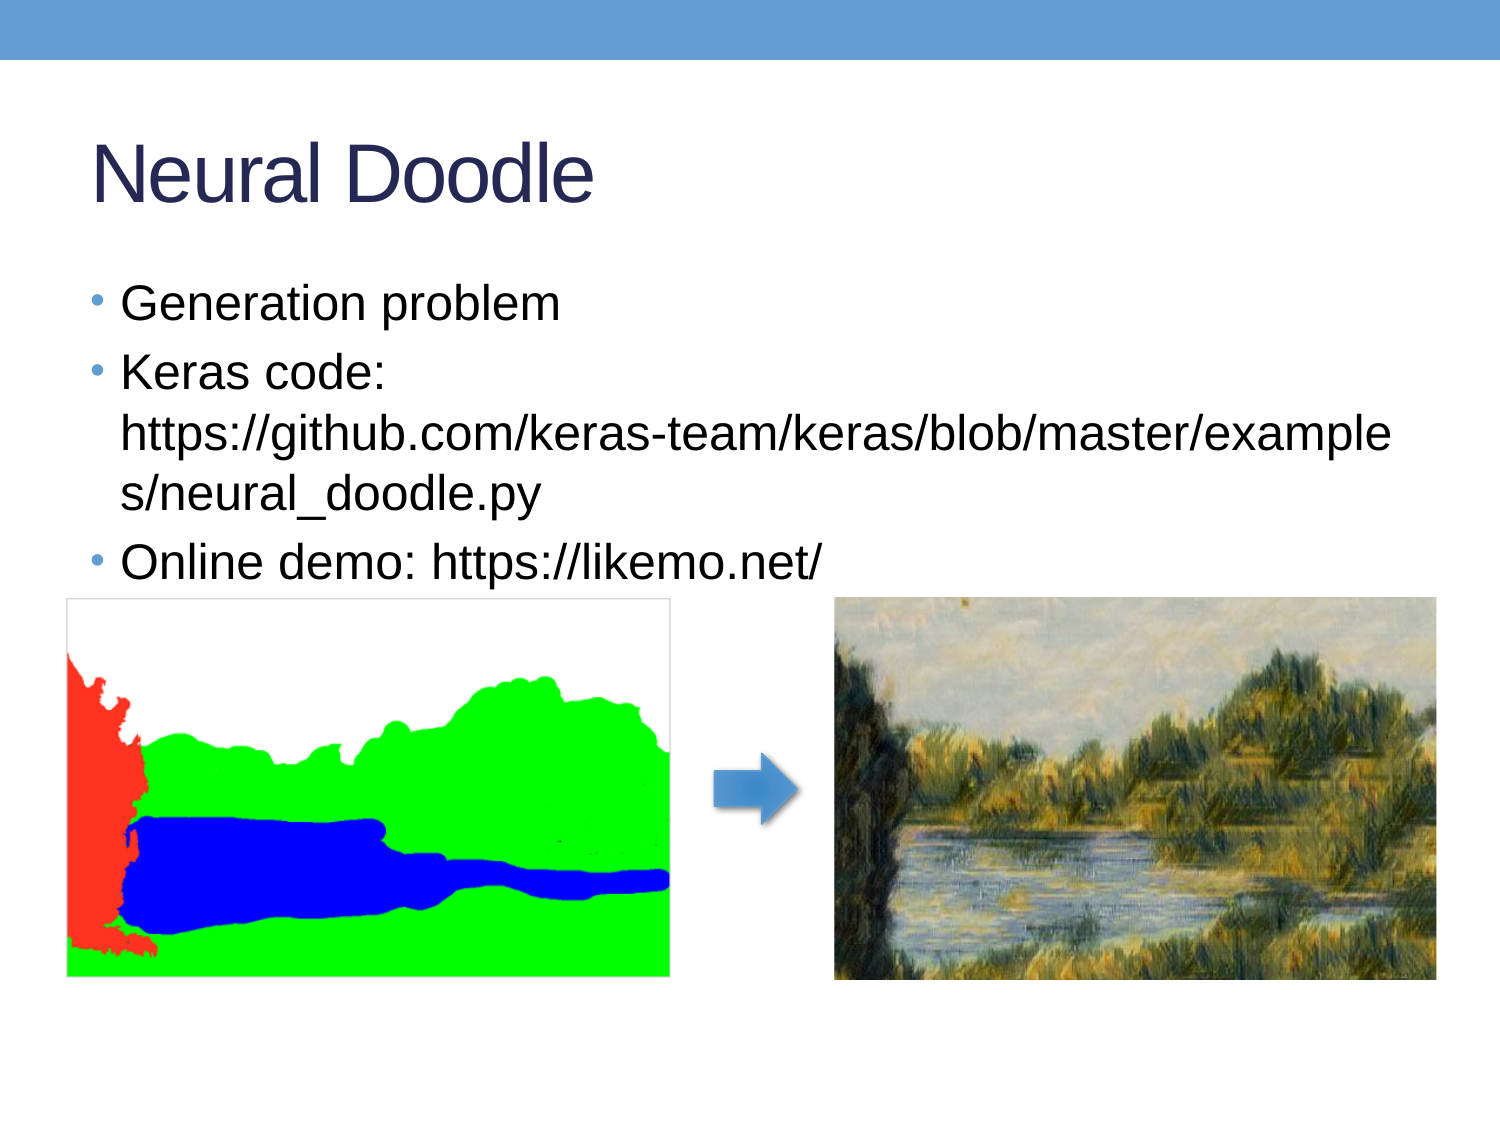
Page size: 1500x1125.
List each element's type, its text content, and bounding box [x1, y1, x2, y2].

picture [64, 597, 674, 980]
picture [832, 597, 1440, 980]
list Generation problem Keras code: https://github.com/keras-team/keras/blob/master/examples/neural_doodle.py Online demo: https://likemo.net/ [75, 262, 1425, 1063]
title Neural Doodle [75, 87, 1425, 250]
text_box [713, 752, 798, 825]
